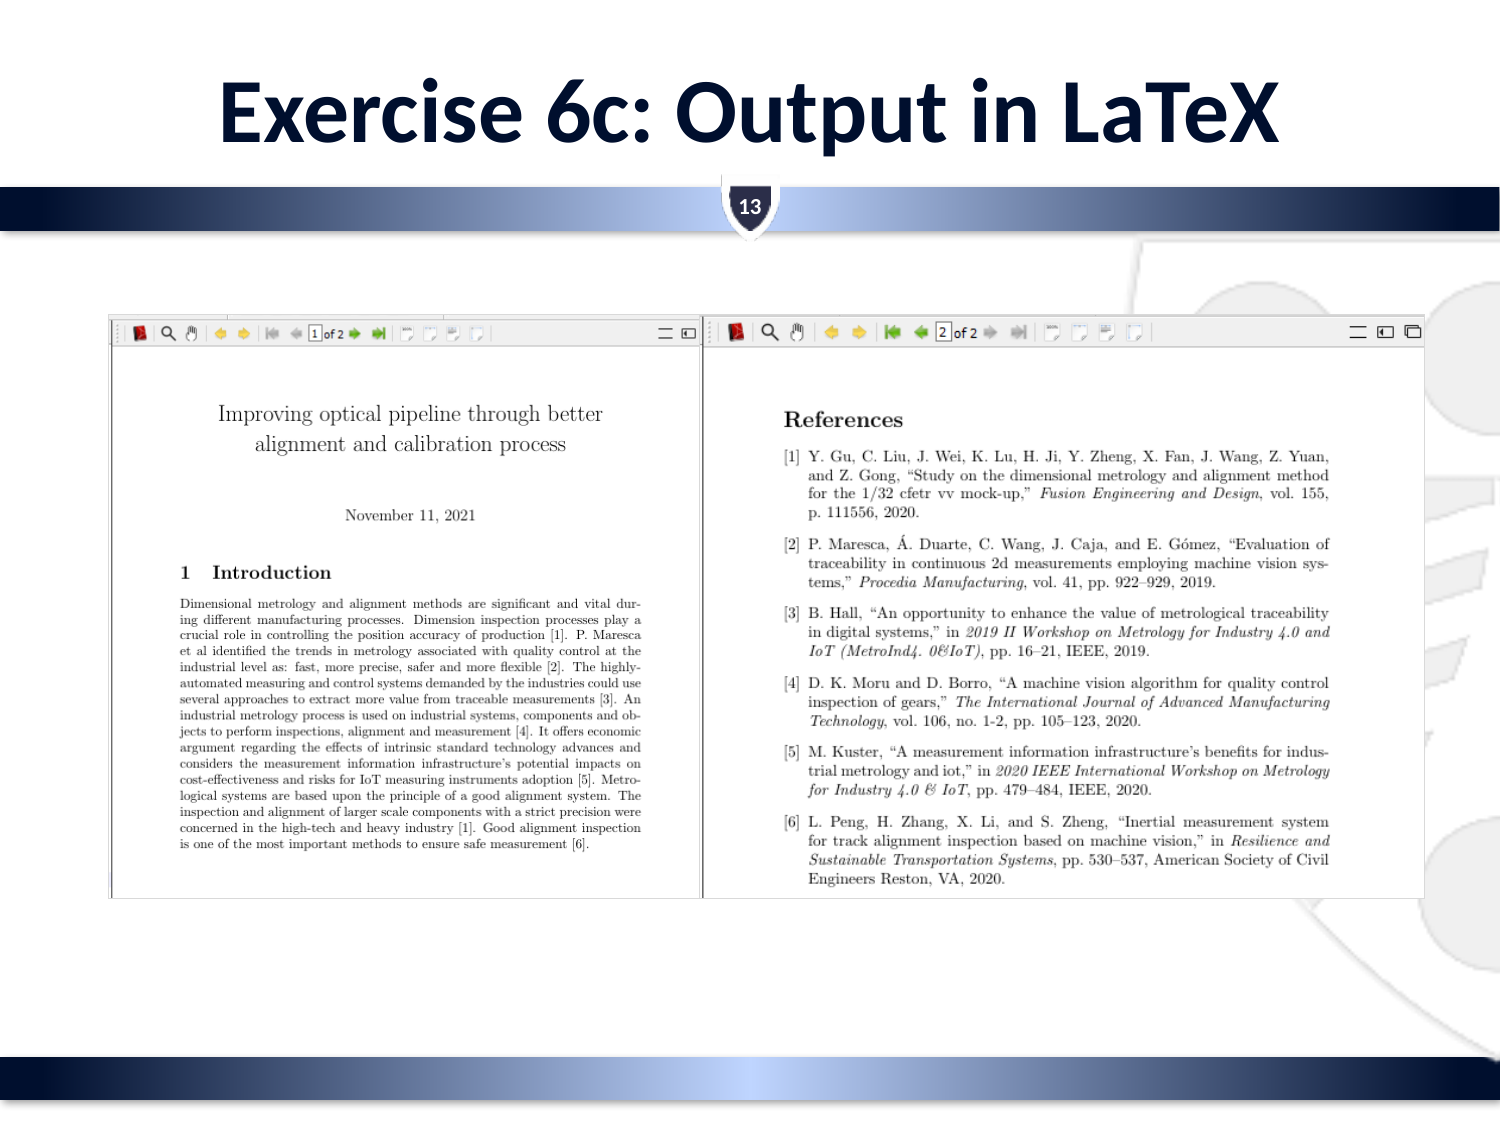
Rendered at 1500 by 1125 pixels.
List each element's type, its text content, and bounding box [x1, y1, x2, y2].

picture [108, 313, 1426, 900]
title Exercise 6c: Output in LaTeX [75, 12, 1425, 200]
slide_number 13 [718, 174, 782, 235]
picture [720, 235, 780, 242]
